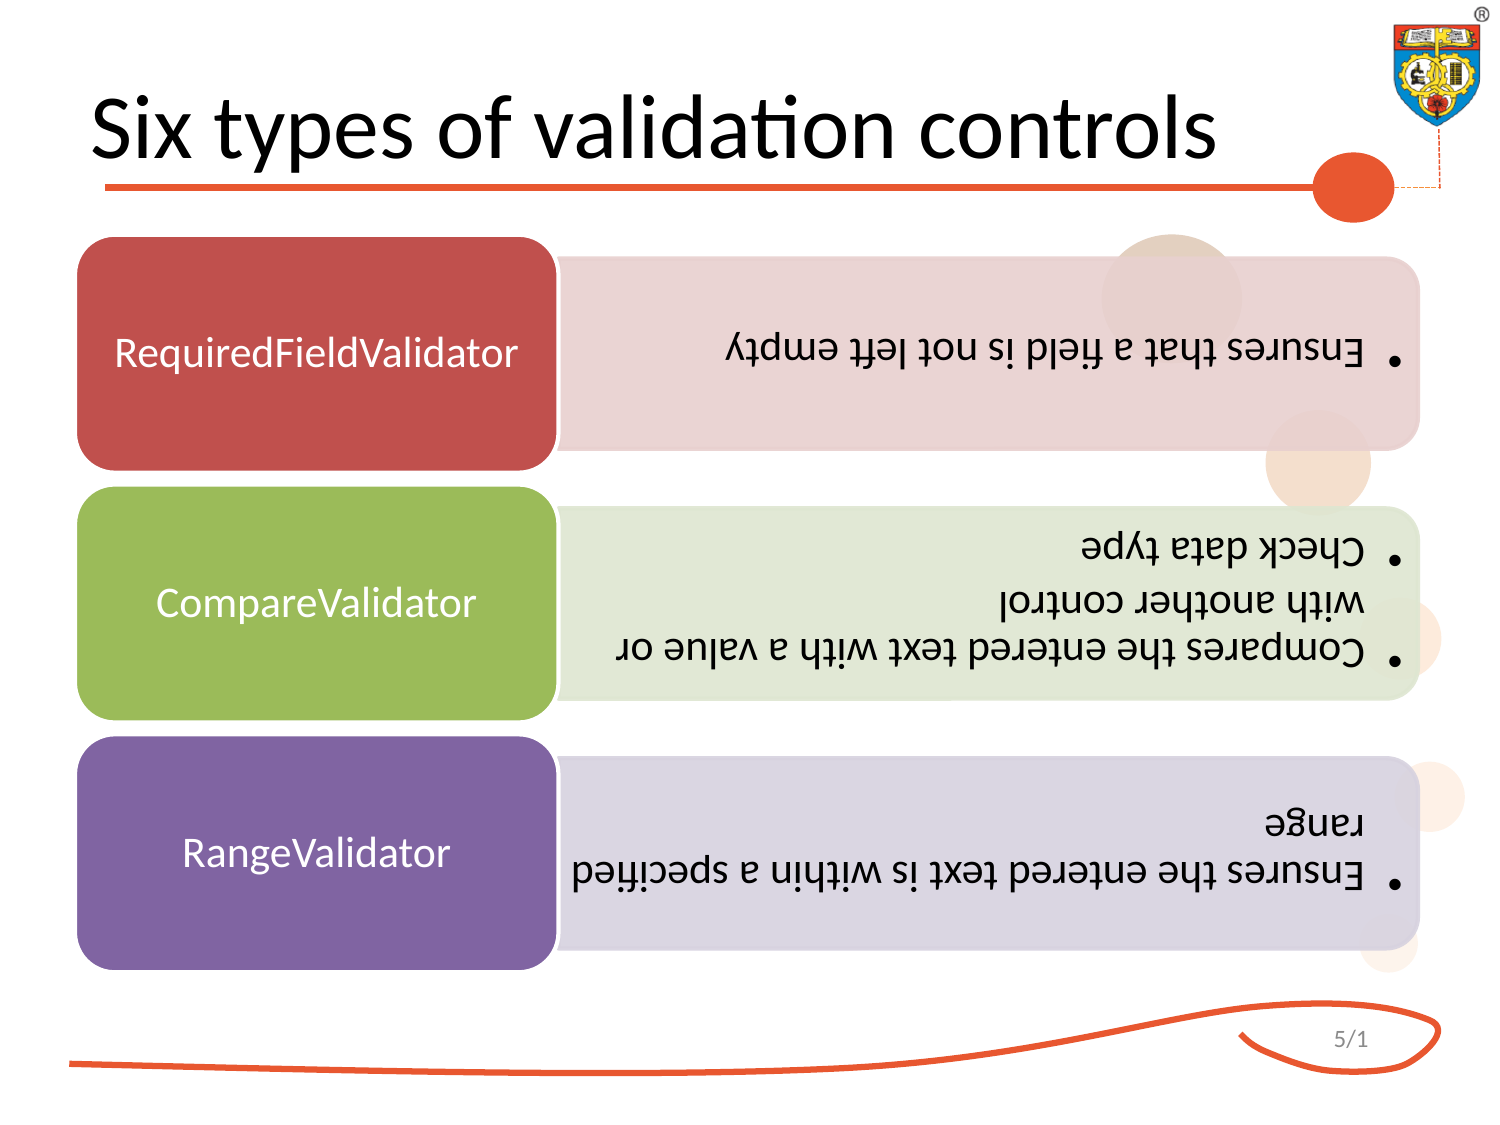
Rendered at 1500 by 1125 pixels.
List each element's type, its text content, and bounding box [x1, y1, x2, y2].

title Six types of validation controls [74, 29, 1438, 213]
picture [1389, 3, 1492, 129]
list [74, 234, 1419, 973]
